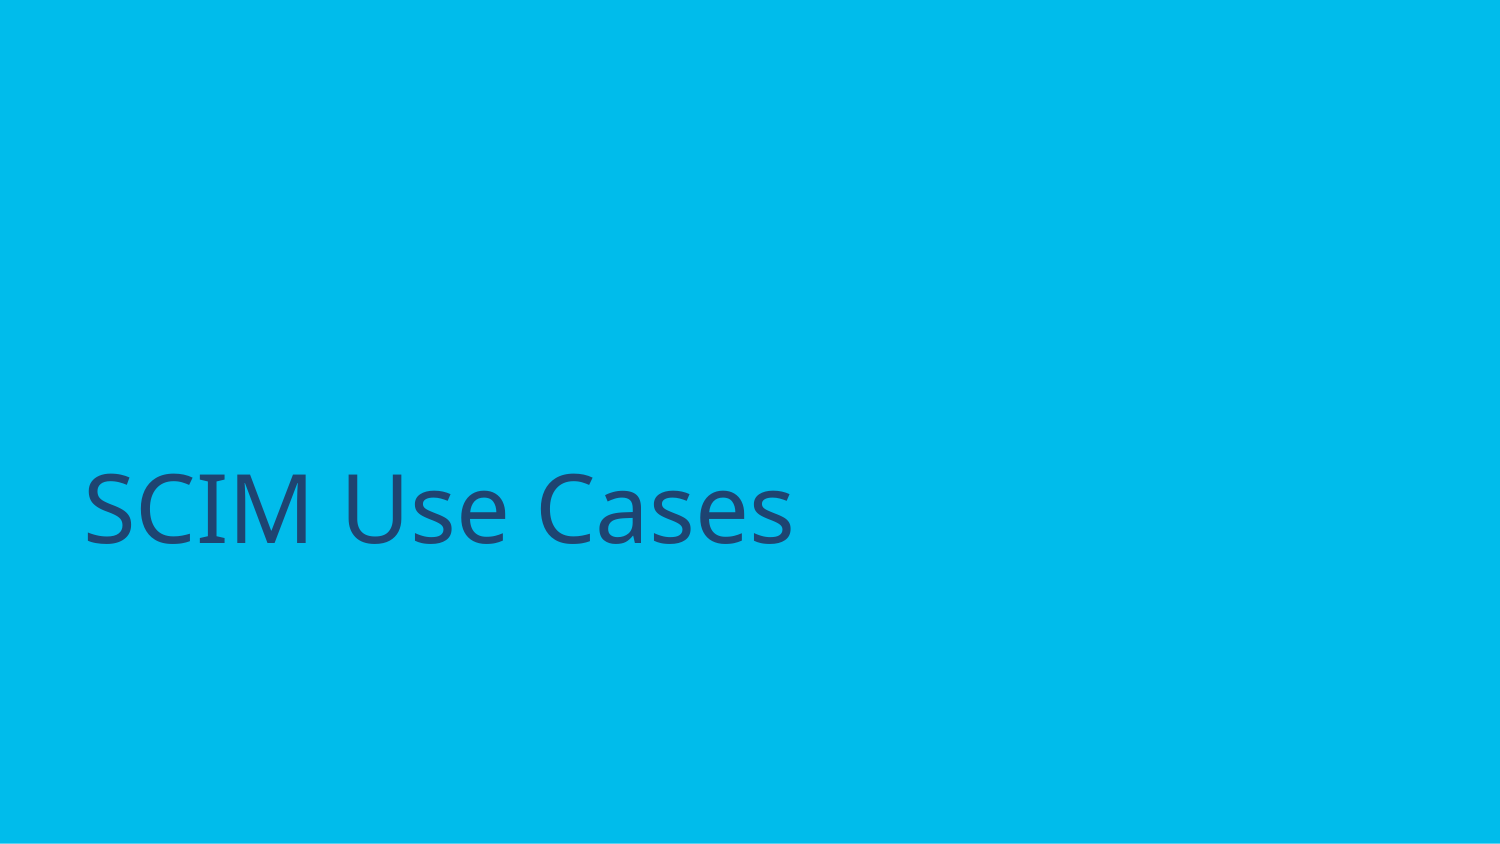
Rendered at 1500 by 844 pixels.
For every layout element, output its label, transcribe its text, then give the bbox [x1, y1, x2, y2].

title SCIM Use Cases [68, 150, 1315, 572]
